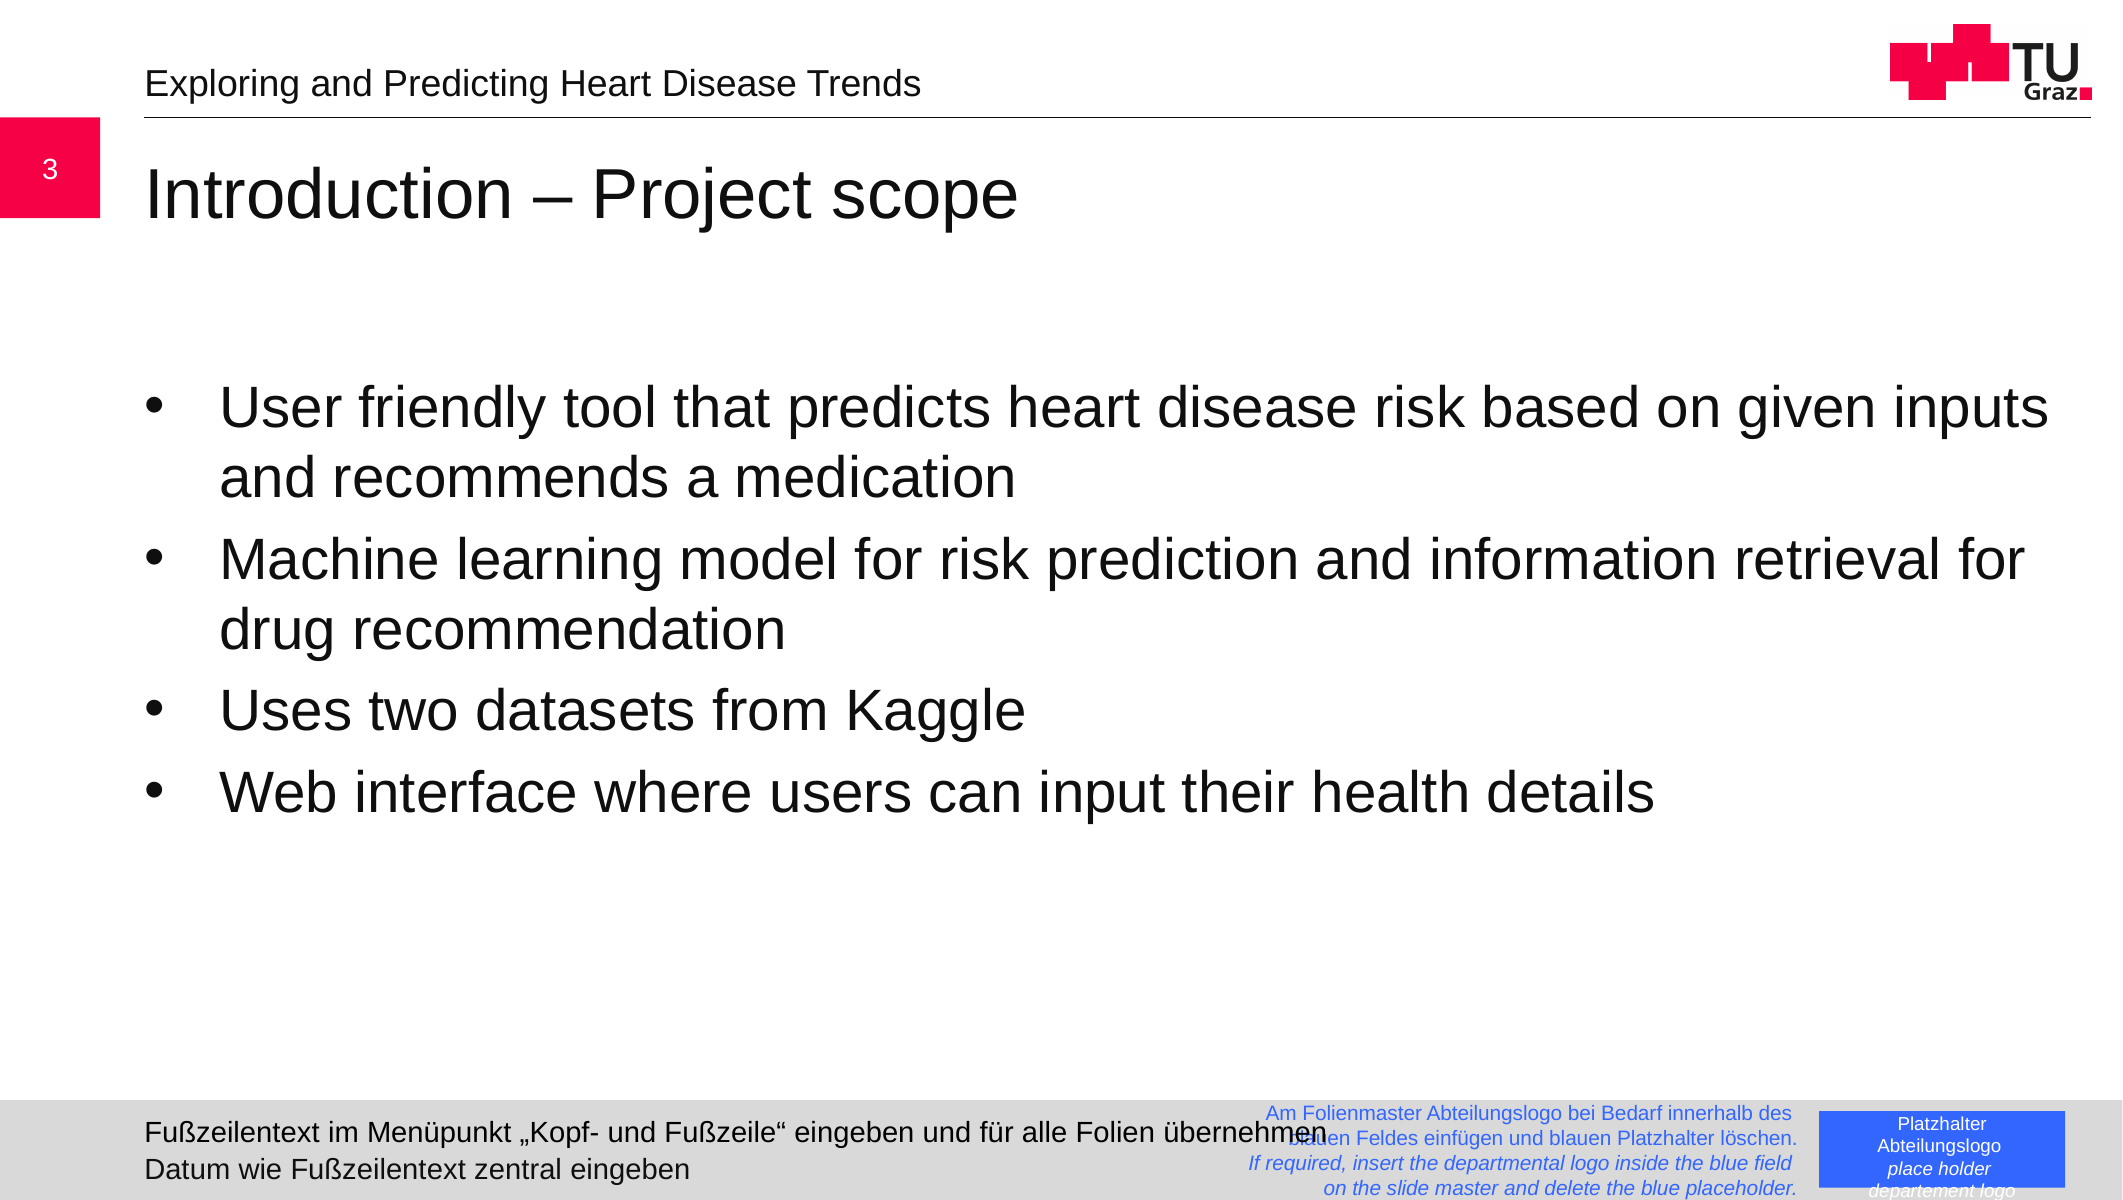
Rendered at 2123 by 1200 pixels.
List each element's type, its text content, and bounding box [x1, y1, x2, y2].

title Introduction – Project scope [144, 147, 2093, 348]
picture [1890, 24, 2092, 100]
slide_number Datum wie Fußzeilentext zentral eingeben [144, 1150, 2067, 1186]
slide_number 3 [0, 117, 101, 219]
footer Fußzeilentext im Menüpunkt „Kopf- und Fußzeile“ eingeben und für alle Folien übernehmen [144, 1112, 2067, 1149]
list User friendly tool that predicts heart disease risk based on given inputs and recommends a medication Machine learning model for risk prediction and information retrieval for drug recommendation Uses two datasets from Kaggle Web interface where users can input their health details [144, 369, 2093, 1090]
list Exploring and Predicting Heart Disease Trends [144, 57, 1816, 105]
